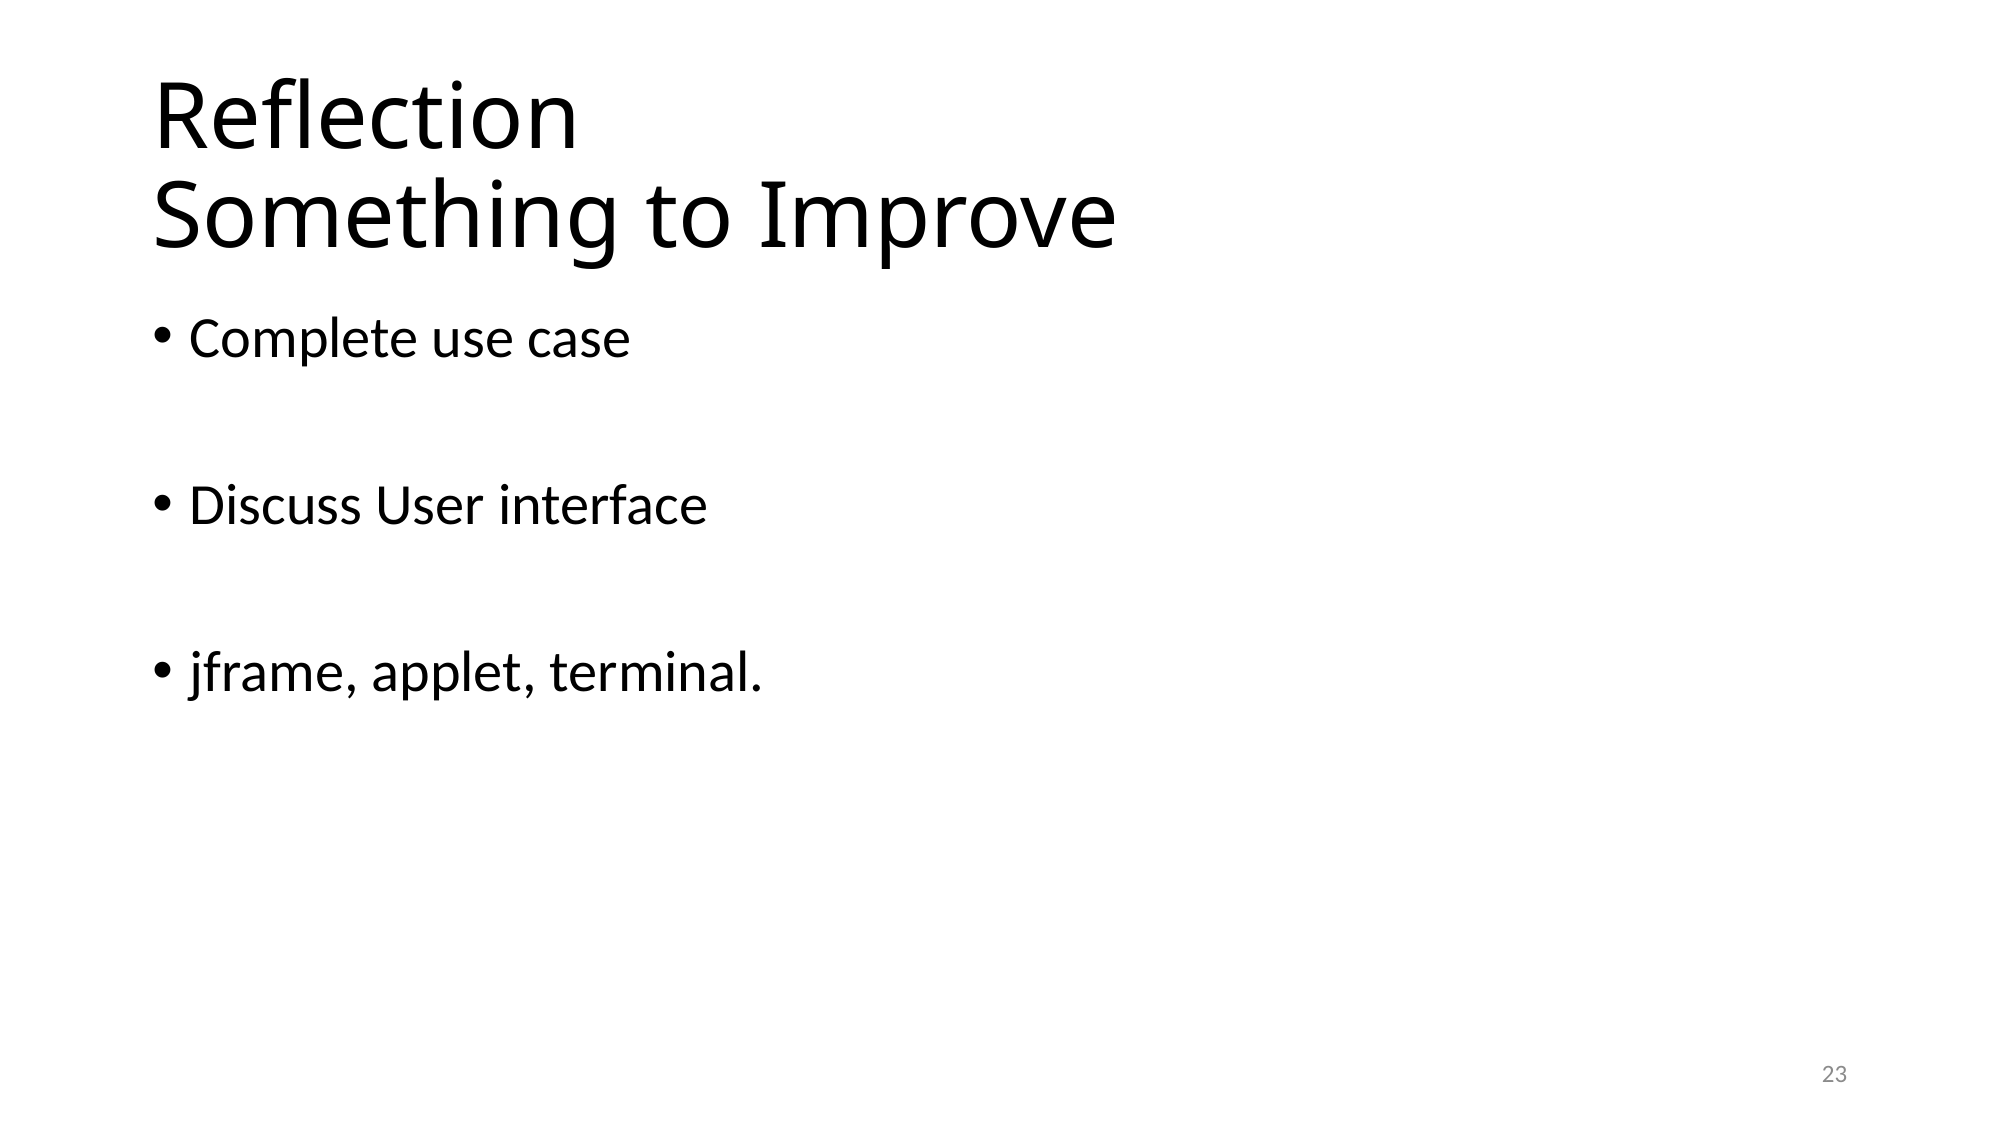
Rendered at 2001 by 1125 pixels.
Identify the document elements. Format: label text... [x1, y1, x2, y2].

title Reflection Something to Improve [137, 59, 1863, 278]
slide_number 23 [1412, 1042, 1863, 1103]
list Complete use case Discuss User interface jframe, applet, terminal. [137, 299, 1863, 1014]
